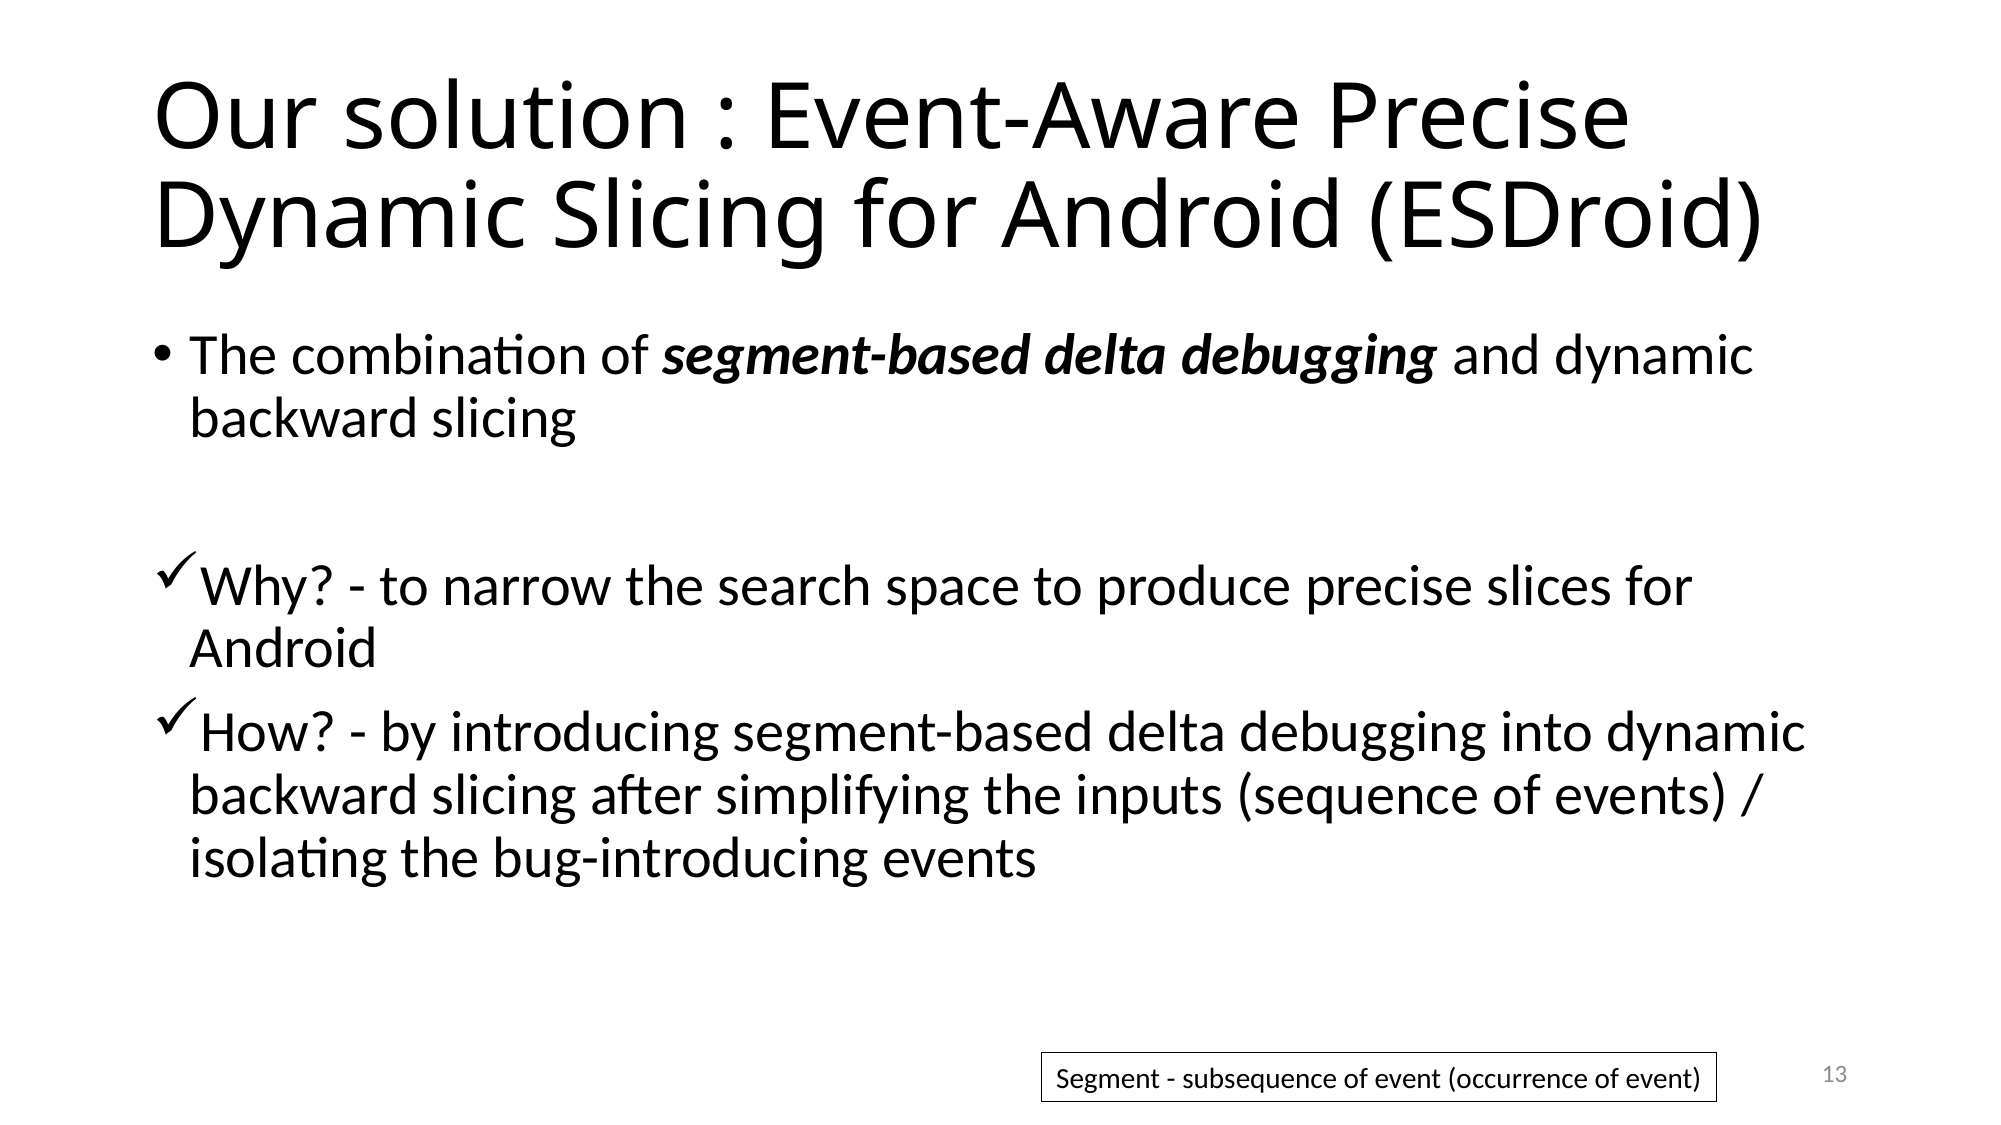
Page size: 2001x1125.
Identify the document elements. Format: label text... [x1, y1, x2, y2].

title Our solution : Event-Aware Precise Dynamic Slicing for Android (ESDroid) [137, 59, 1863, 278]
text_box Segment - subsequence of event (occurrence of event) [1041, 1052, 1717, 1102]
list The combination of segment-based delta debugging and dynamic backward slicing Why? - to narrow the search space to produce precise slices for Android How? - by introducing segment-based delta debugging into dynamic backward slicing after simplifying the inputs (sequence of events) / isolating the bug-introducing events [137, 317, 1863, 1014]
slide_number 13 [1412, 1042, 1863, 1103]
